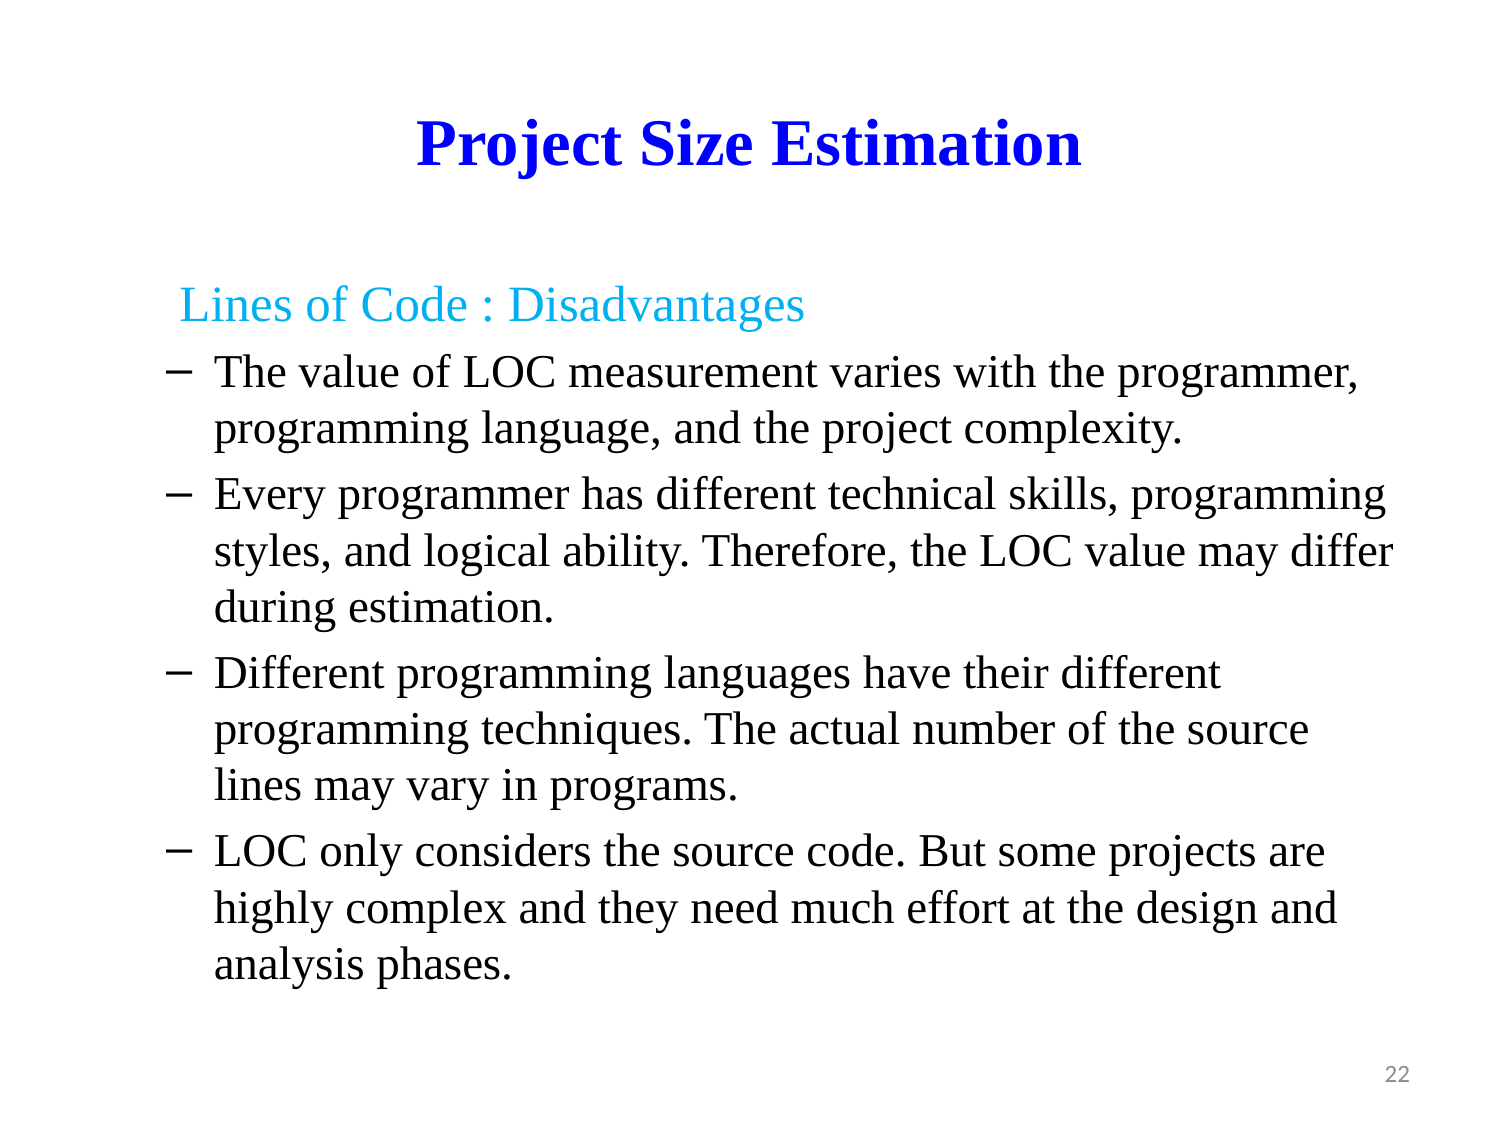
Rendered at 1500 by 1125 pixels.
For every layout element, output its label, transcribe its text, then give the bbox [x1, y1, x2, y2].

slide_number 22 [1074, 1042, 1425, 1103]
list Lines of Code : Disadvantages The value of LOC measurement varies with the programmer, programming language, and the project complexity. Every programmer has different technical skills, programming styles, and logical ability. Therefore, the LOC value may differ during estimation. Different programming languages have their different programming techniques. The actual number of the source lines may vary in programs. LOC only considers the source code. But some projects are highly complex and they need much effort at the design and analysis phases. [75, 262, 1425, 1005]
title Project Size Estimation [75, 45, 1425, 233]
